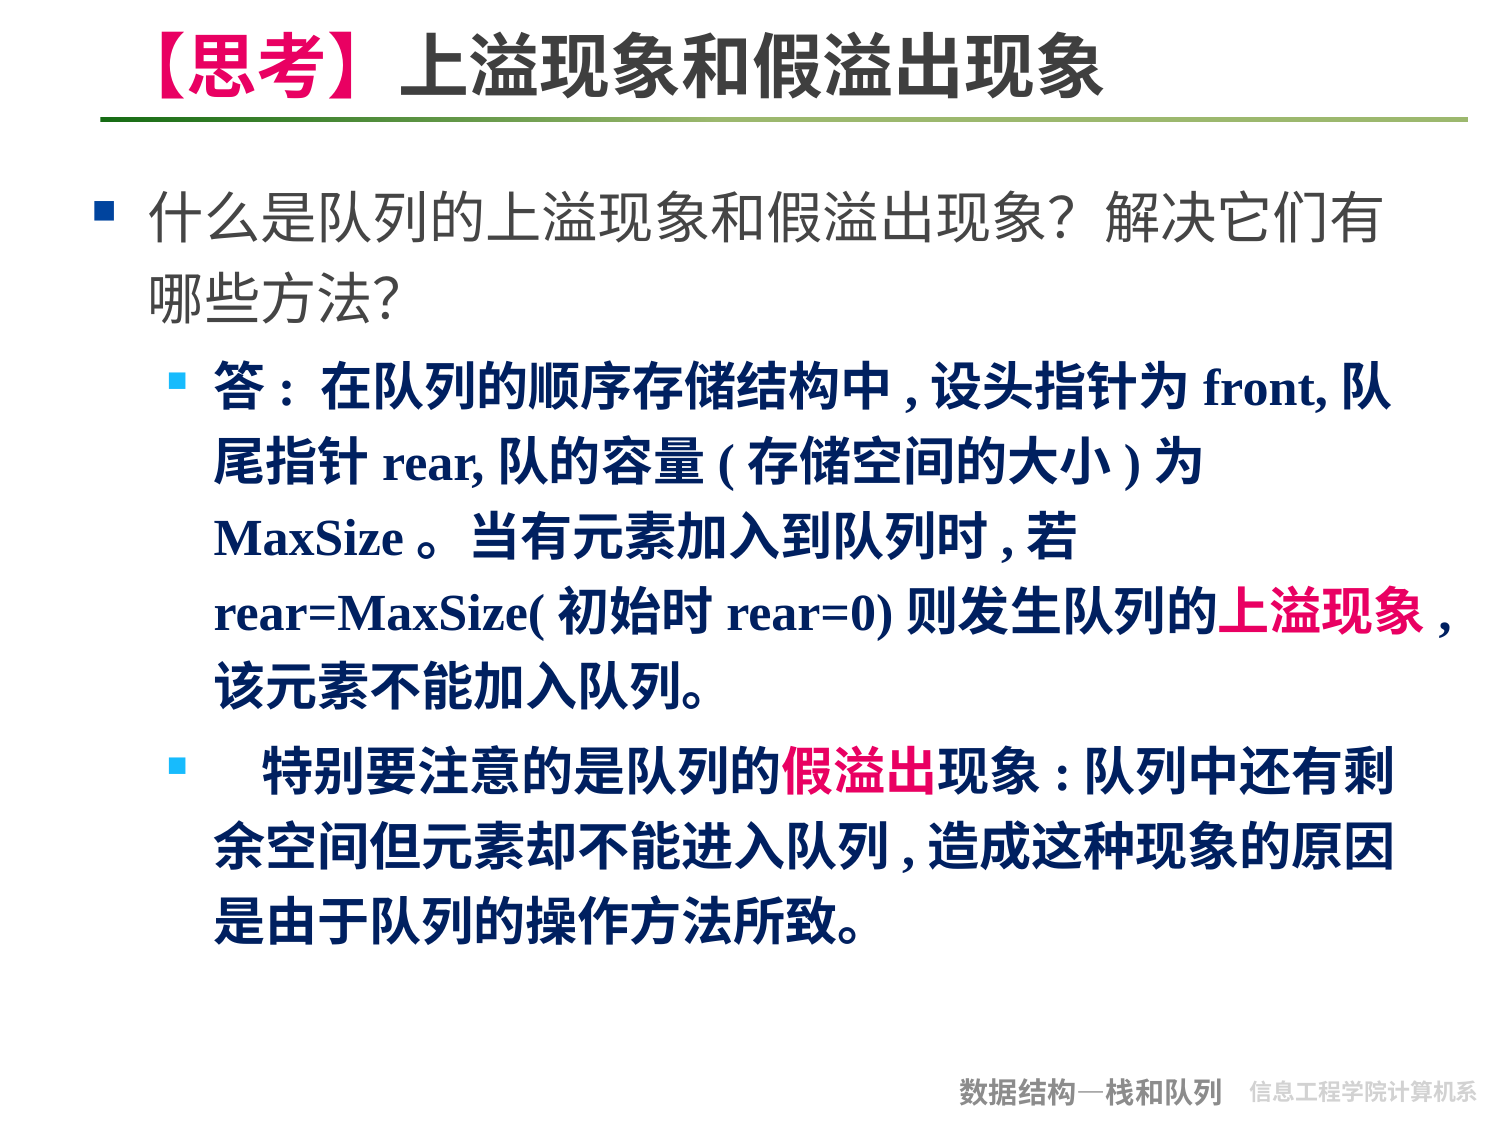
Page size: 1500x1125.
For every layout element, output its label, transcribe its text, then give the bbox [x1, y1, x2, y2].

title 【思考】上溢现象和假溢出现象 [100, 19, 1463, 115]
list 什么是队列的上溢现象和假溢出现象？解决它们有哪些方法？ 答: 在队列的顺序存储结构中,设头指针为front,队尾指针rear,队的容量(存储空间的大小)为MaxSize。当有元素加入到队列时,若 rear=MaxSize(初始时rear=0)则发生队列的上溢现象,该元素不能加入队列。 特别要注意的是队列的假溢出现象:队列中还有剩余空间但元素却不能进入队列,造成这种现象的原因是由于队列的操作方法所致。 [76, 160, 1446, 1027]
